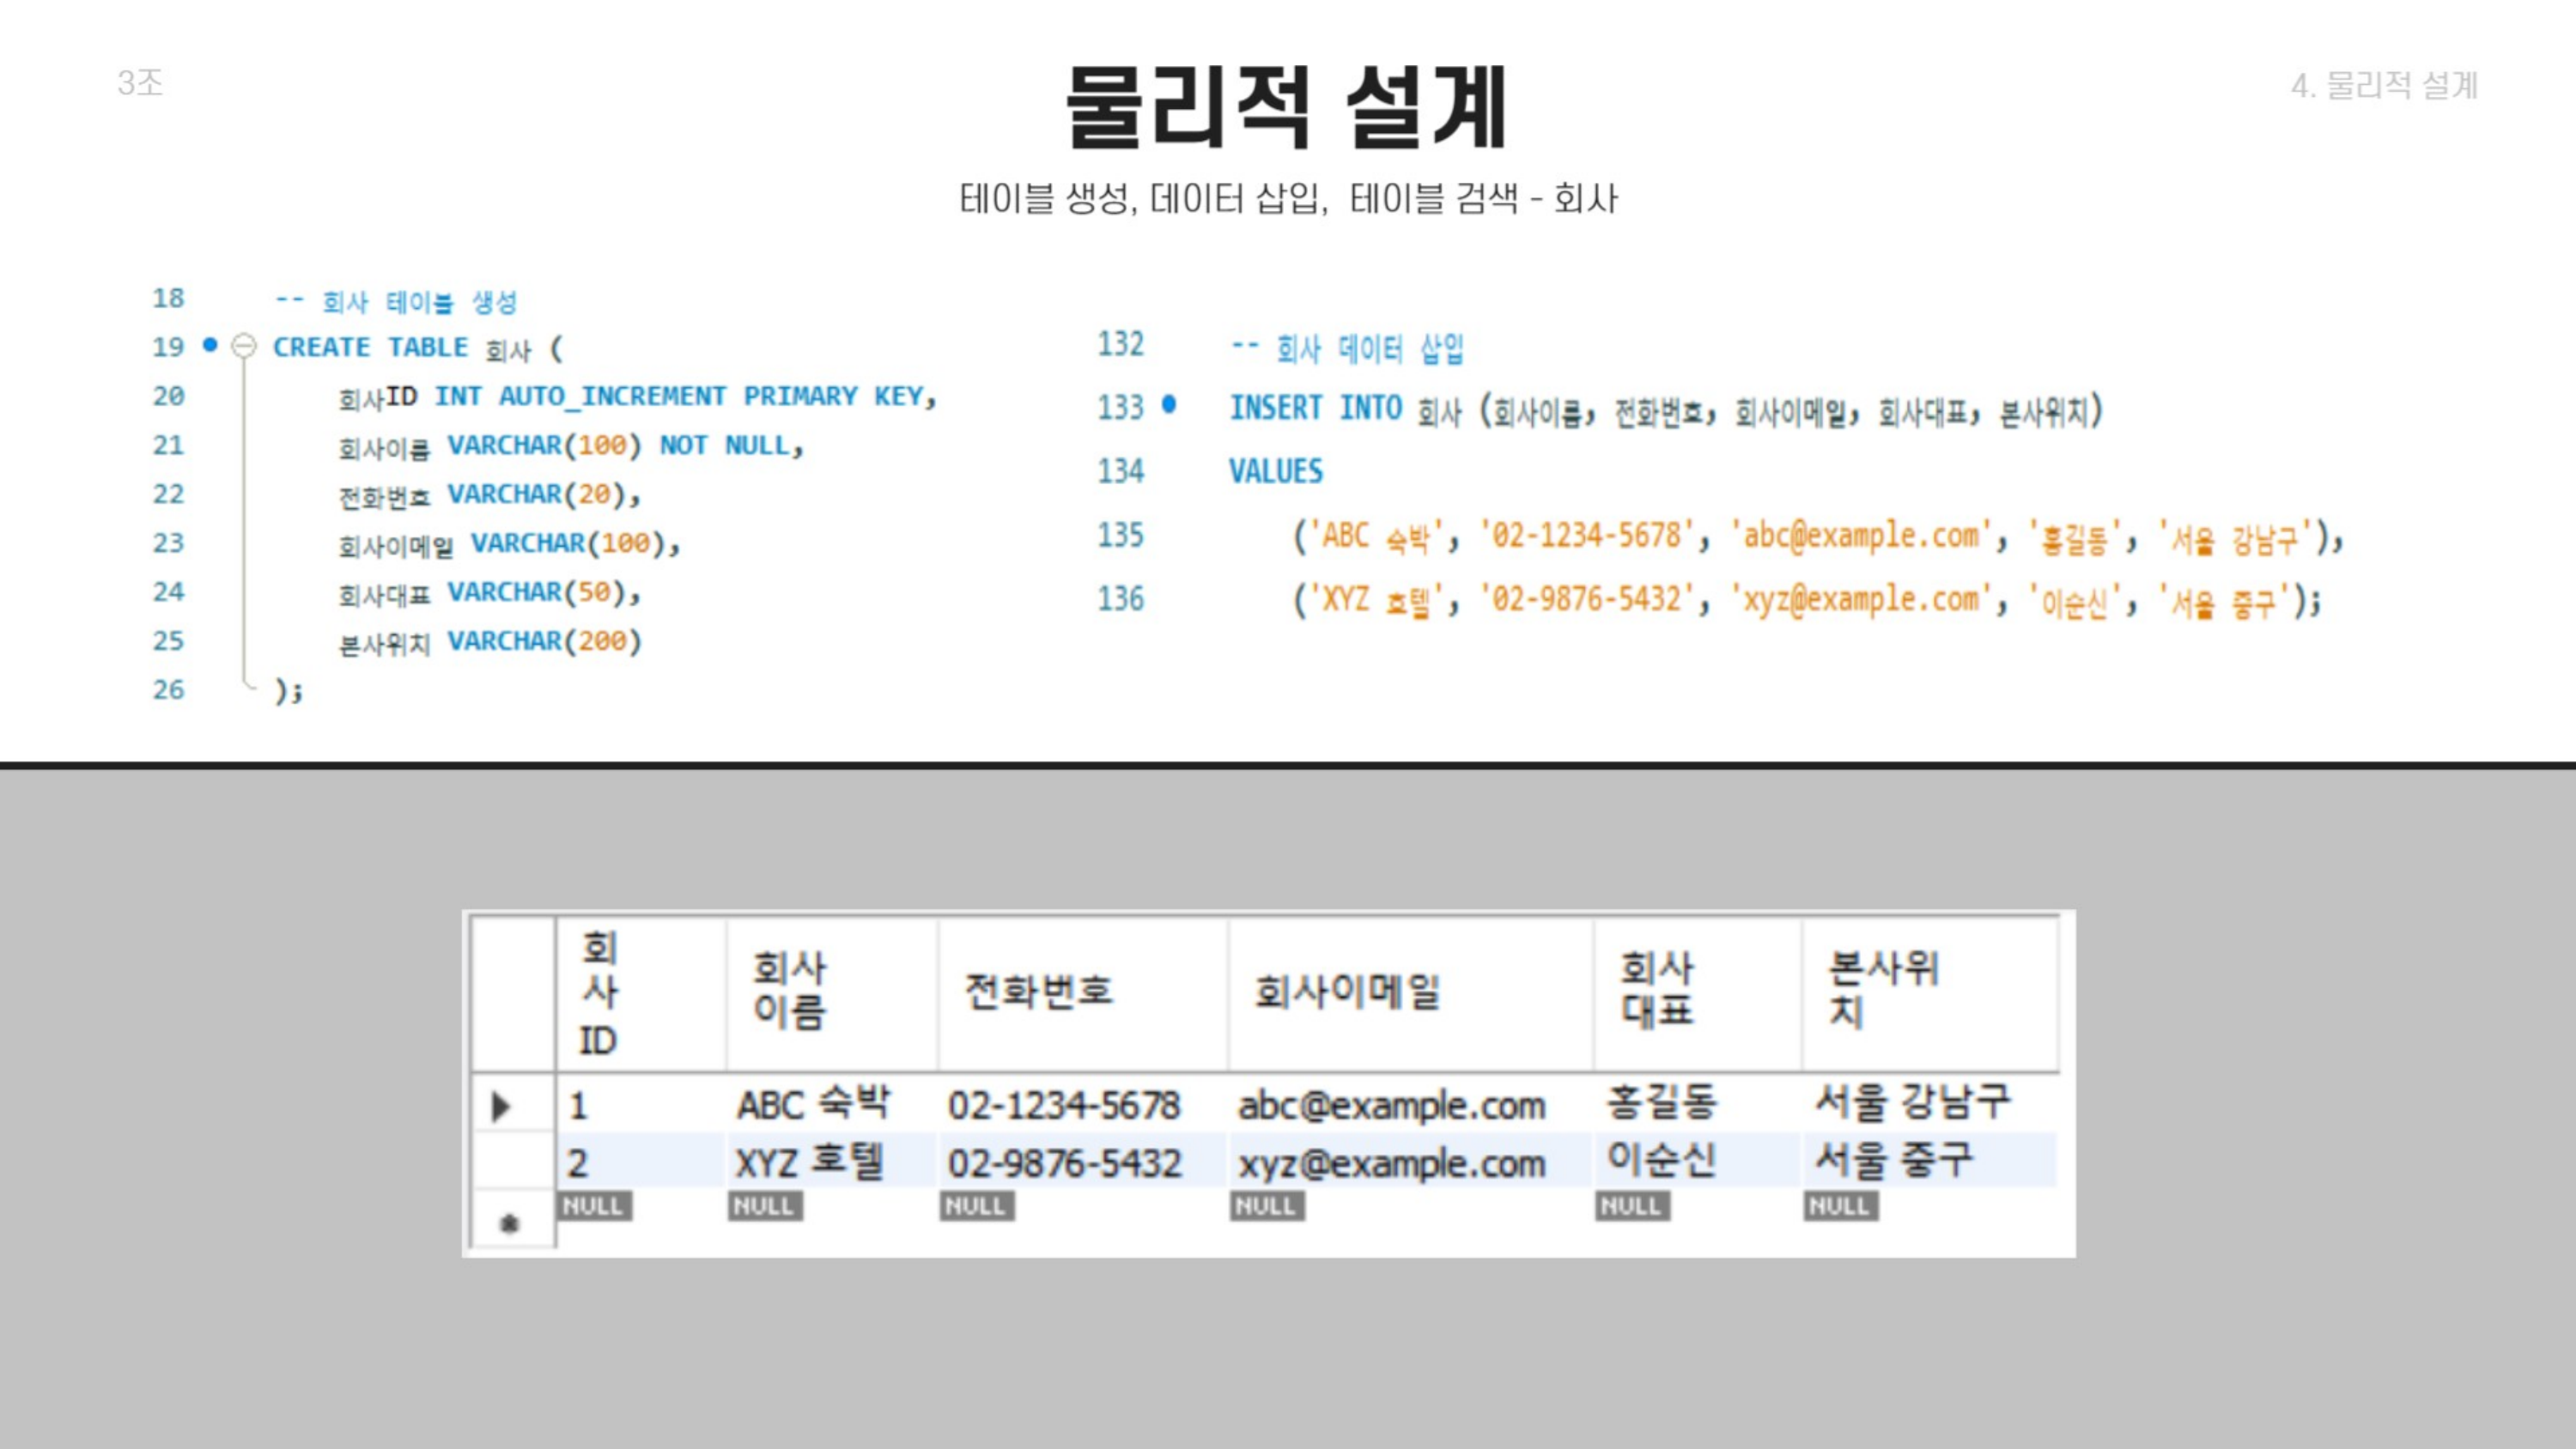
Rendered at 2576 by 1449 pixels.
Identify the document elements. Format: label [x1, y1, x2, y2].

text_box [0, 65, 2576, 1449]
